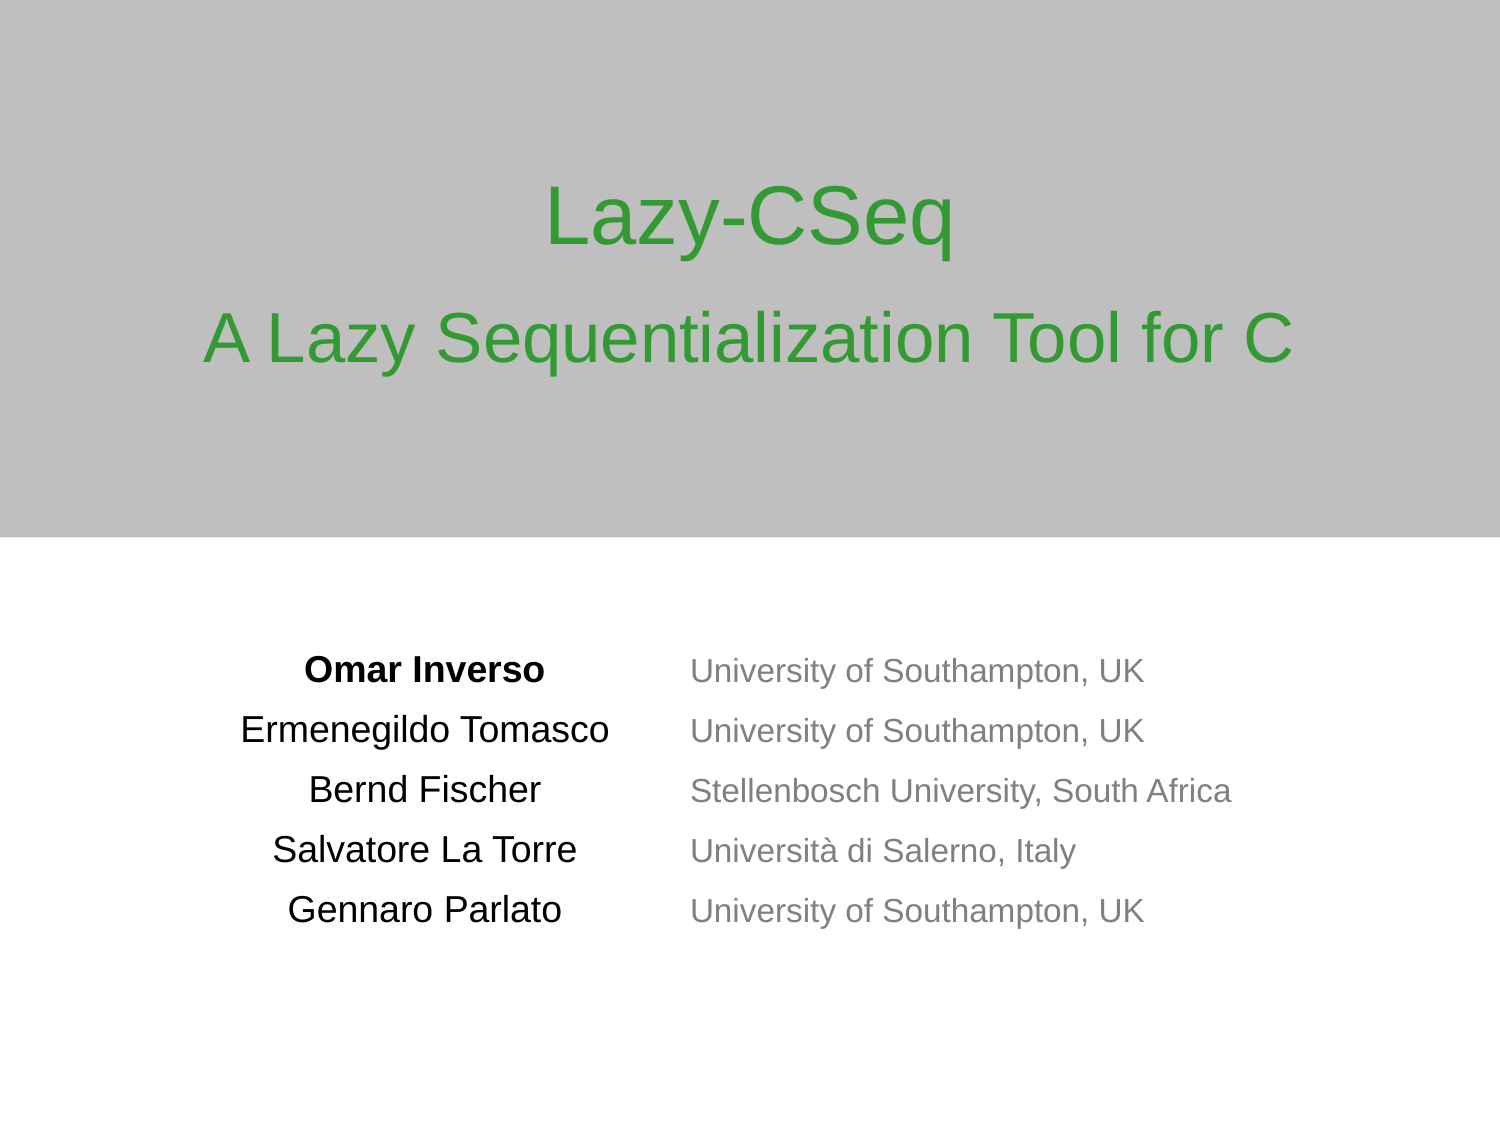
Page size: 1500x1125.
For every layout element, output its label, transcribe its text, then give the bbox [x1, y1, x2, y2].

table_cell Salvatore La Torre [175, 818, 675, 878]
table_cell Università di Salerno, Italy [675, 818, 1337, 878]
table_cell Bernd Fischer [175, 758, 675, 818]
table_header Omar Inverso [175, 638, 675, 698]
table_cell Gennaro Parlato [175, 878, 675, 938]
table_cell University of Southampton, UK [675, 878, 1337, 938]
text_box Lazy-CSeq A Lazy Sequentialization Tool for C [0, 0, 1500, 538]
table_cell Ermenegildo Tomasco [175, 698, 675, 758]
table_cell Stellenbosch University, South Africa [675, 758, 1337, 818]
table_cell University of Southampton, UK [675, 698, 1337, 758]
table_header University of Southampton, UK [675, 638, 1337, 698]
